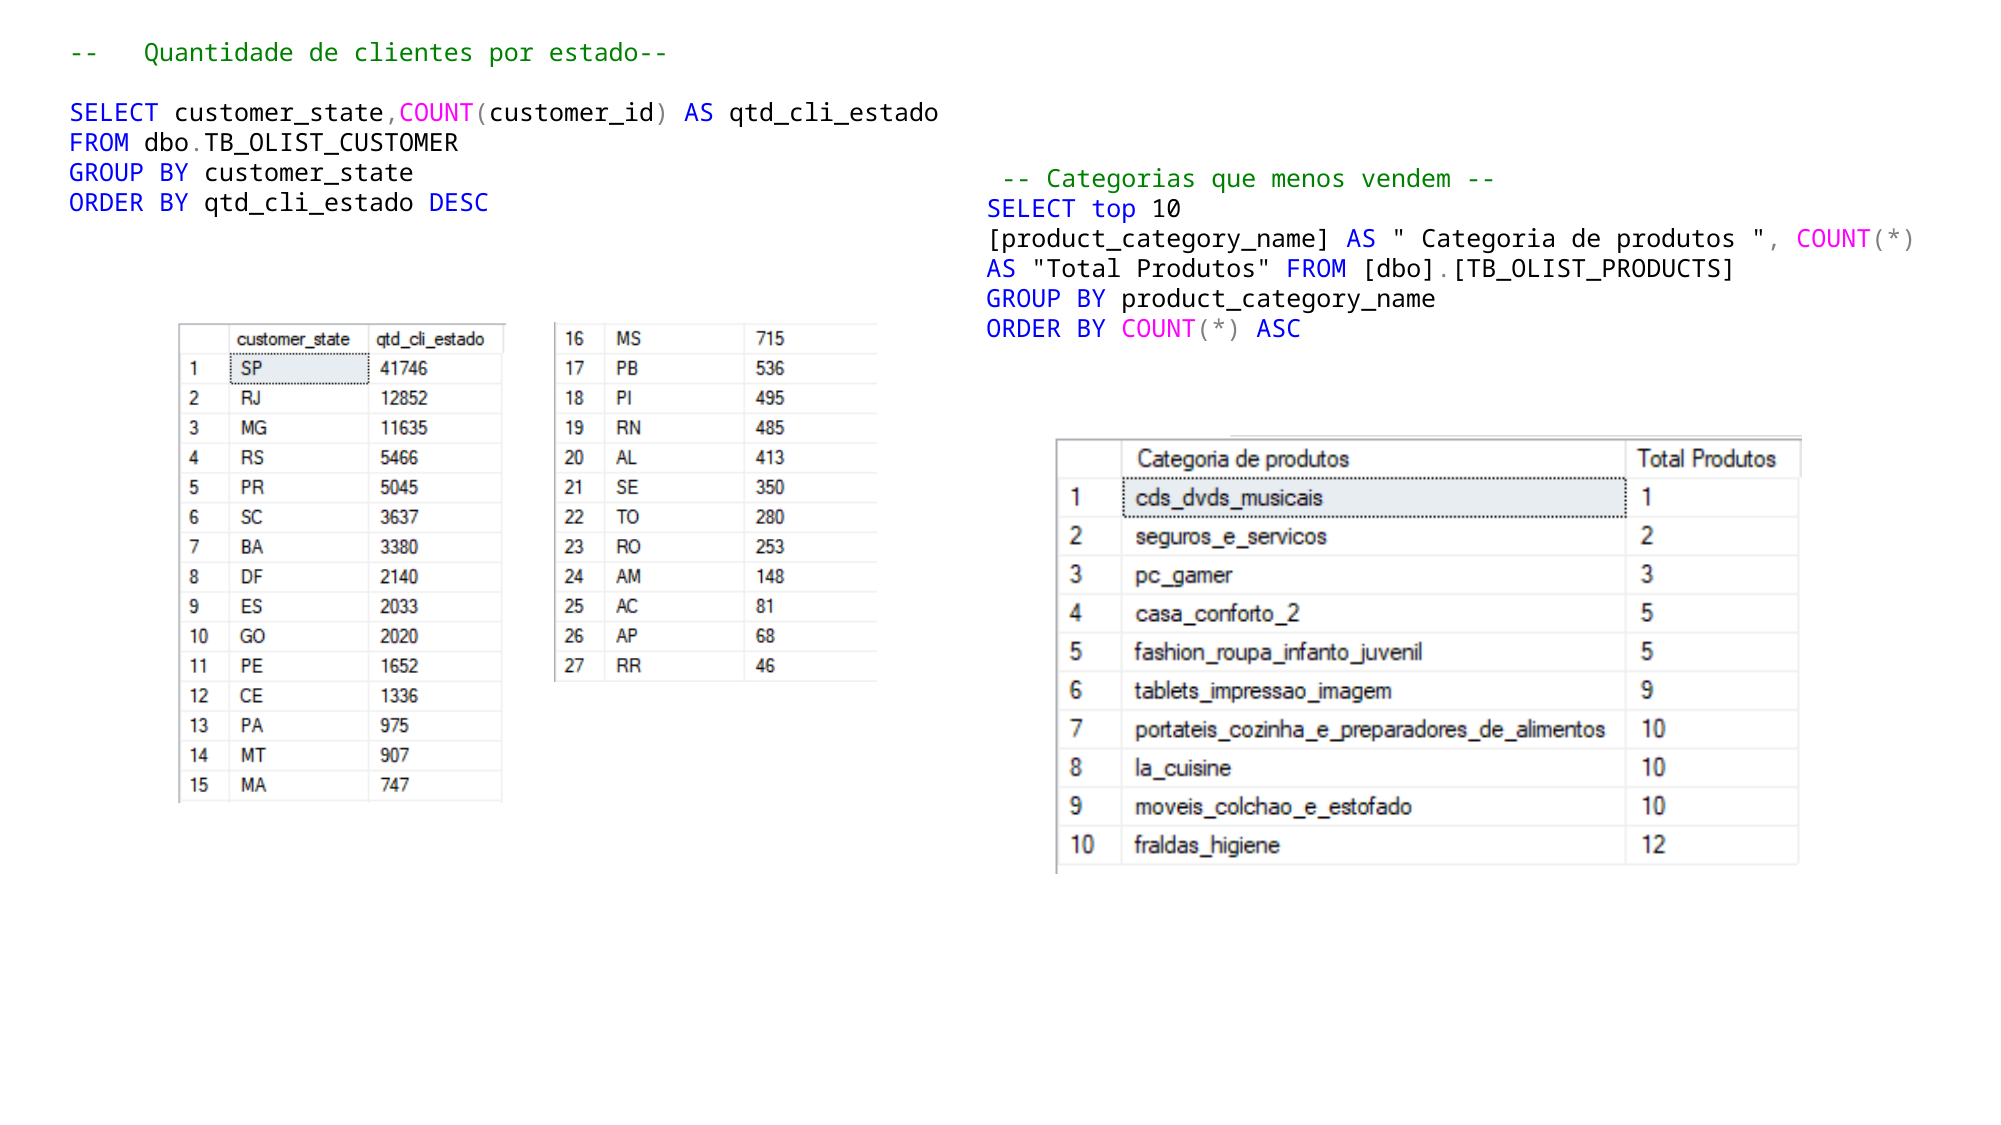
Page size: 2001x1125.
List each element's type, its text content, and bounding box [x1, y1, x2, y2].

picture [554, 322, 877, 683]
text_box -- Quantidade de clientes por estado-- SELECT customer_state,COUNT(customer_id) AS qtd_cli_estado FROM dbo.TB_OLIST_CUSTOMER GROUP BY customer_state ORDER BY qtd_cli_estado DESC [54, 28, 1055, 224]
text_box -- Categorias que menos vendem -- SELECT top 10 [product_category_name] AS " Categoria de produtos ", COUNT(*) AS "Total Produtos" FROM [dbo].[TB_OLIST_PRODUCTS] GROUP BY product_category_name ORDER BY COUNT(*) ASC [971, 155, 1972, 350]
picture [177, 322, 506, 803]
picture [1054, 435, 1802, 874]
